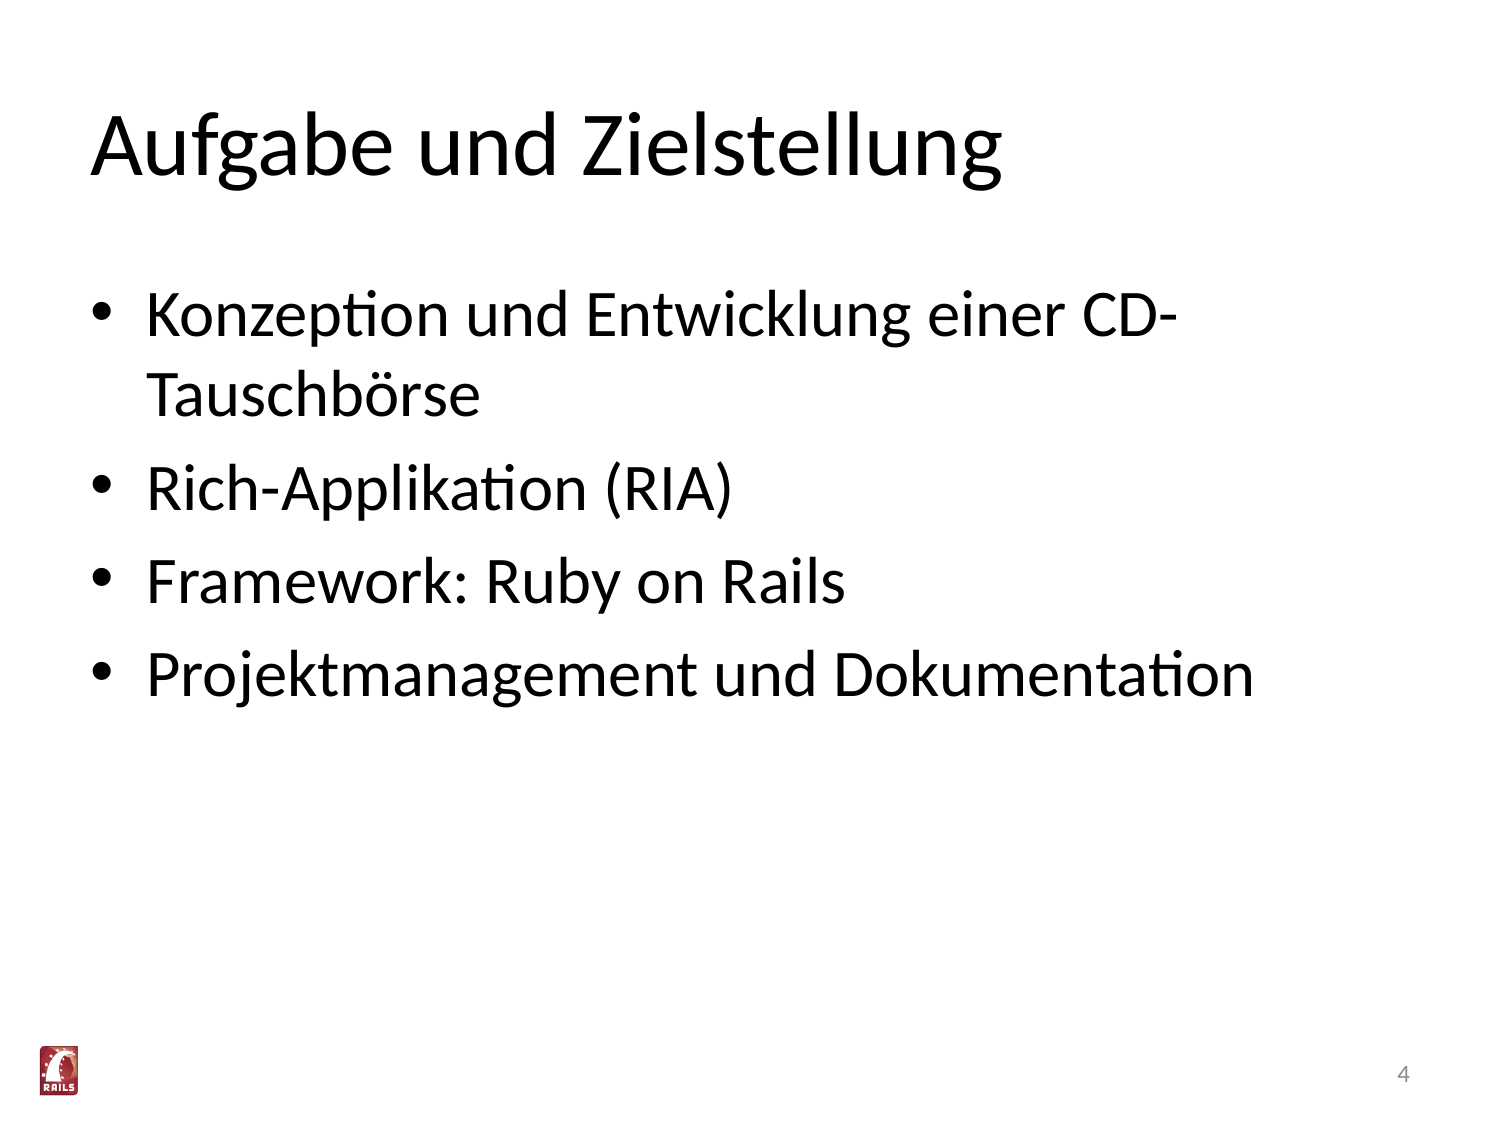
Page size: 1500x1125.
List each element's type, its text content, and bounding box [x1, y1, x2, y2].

slide_number 4 [1074, 1042, 1425, 1103]
title Aufgabe und Zielstellung [75, 45, 1425, 233]
list Konzeption und Entwicklung einer CD-Tauschbörse Rich-Applikation (RIA) Framework: Ruby on Rails Projektmanagement und Dokumentation [75, 262, 1425, 1005]
picture [34, 1042, 83, 1099]
